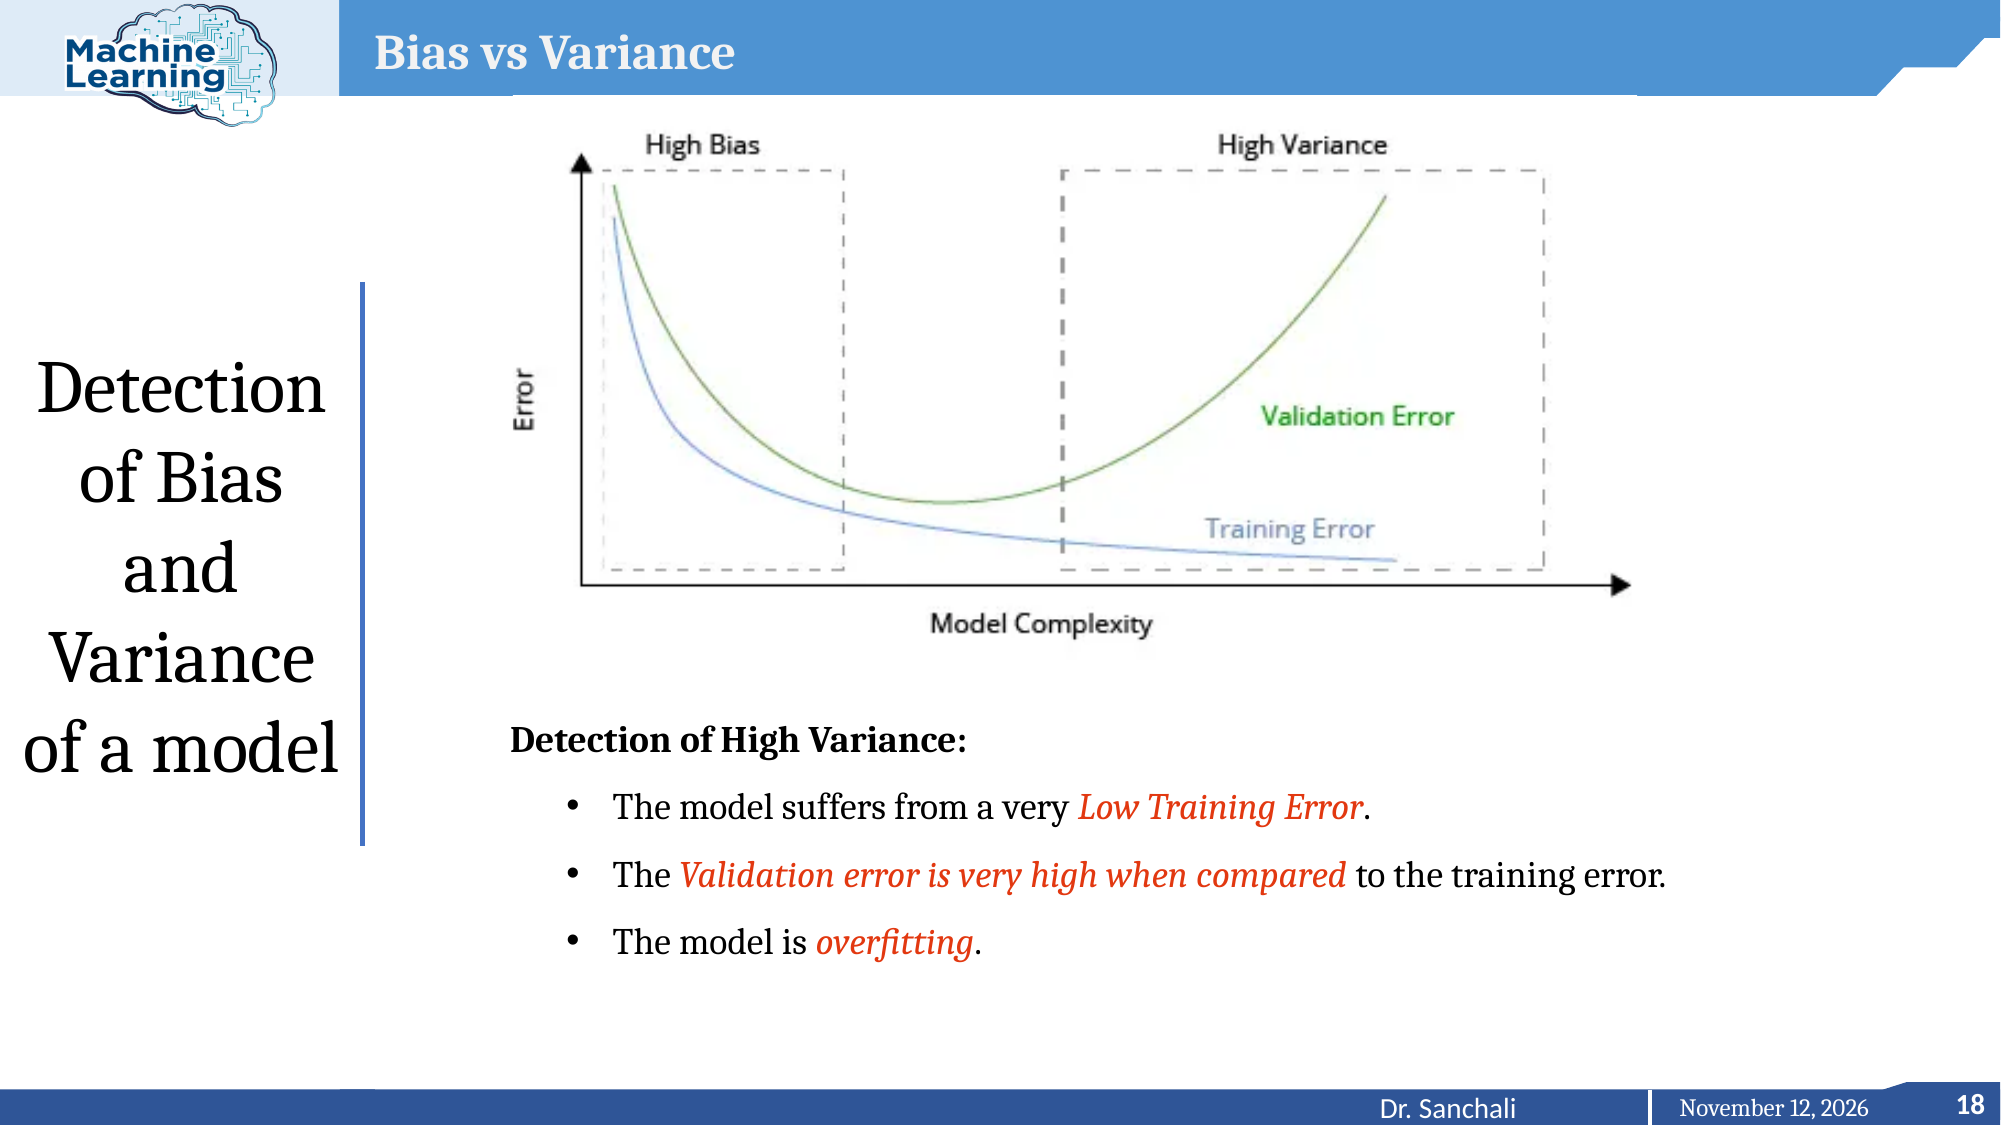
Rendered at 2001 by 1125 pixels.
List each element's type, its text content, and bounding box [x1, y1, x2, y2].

text_box Detection of Bias and Variance of a model [1, 104, 363, 1021]
picture [64, 0, 290, 104]
picture [512, 95, 1638, 682]
text_box Detection of High Variance: The model suffers from a very Low Training Error. The Validation error is very high when compared to the training error. The model is overfitting. [495, 707, 1832, 970]
text_box Bias vs Variance [359, 11, 1938, 87]
